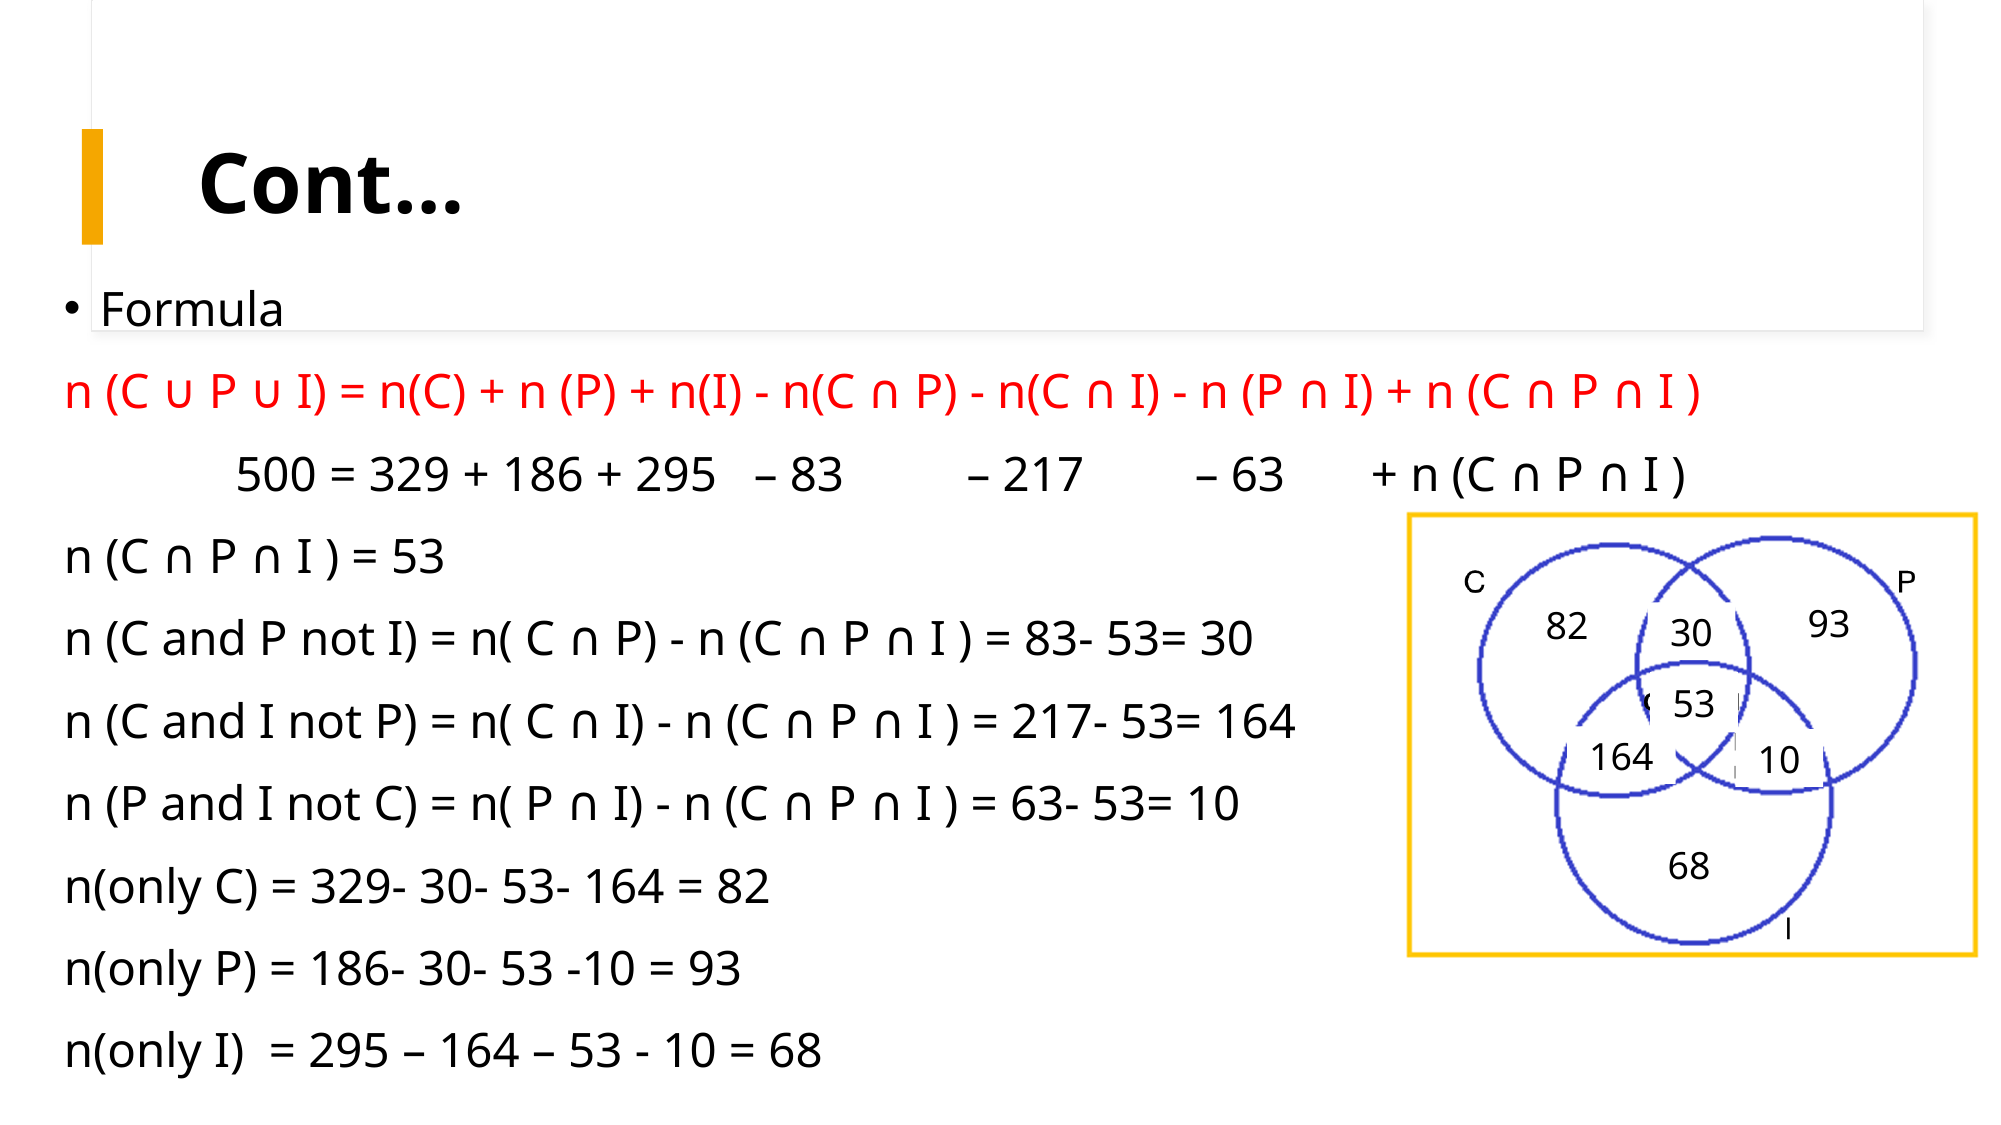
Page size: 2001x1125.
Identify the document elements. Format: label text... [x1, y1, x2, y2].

list Formula n (C ∪ P ∪ I) = n(C) + n (P) + n(I) - n(C ∩ P) - n(C ∩ I) - n (P ∩ I) + n (C ∩ P ∩ I ) 500 = 329 + 186 + 295 – 83 – 217 – 63 + n (C ∩ P ∩ I ) n (C ∩ P ∩ I ) = 53 n (C and P not I) = n( C ∩ P) - n (C ∩ P ∩ I ) = 83- 53= 30 n (C and I not P) = n( C ∩ I) - n (C ∩ P ∩ I ) = 217- 53= 164 n (P and I not C) = n( P ∩ I) - n (C ∩ P ∩ I ) = 63- 53= 10 n(only C) = 329- 30- 53- 164 = 82 n(only P) = 186- 30- 53 -10 = 93 n(only I) = 295 – 164 – 53 - 10 = 68 [48, 265, 1986, 1090]
picture [1393, 507, 1986, 967]
title Cont… [183, 90, 1851, 265]
